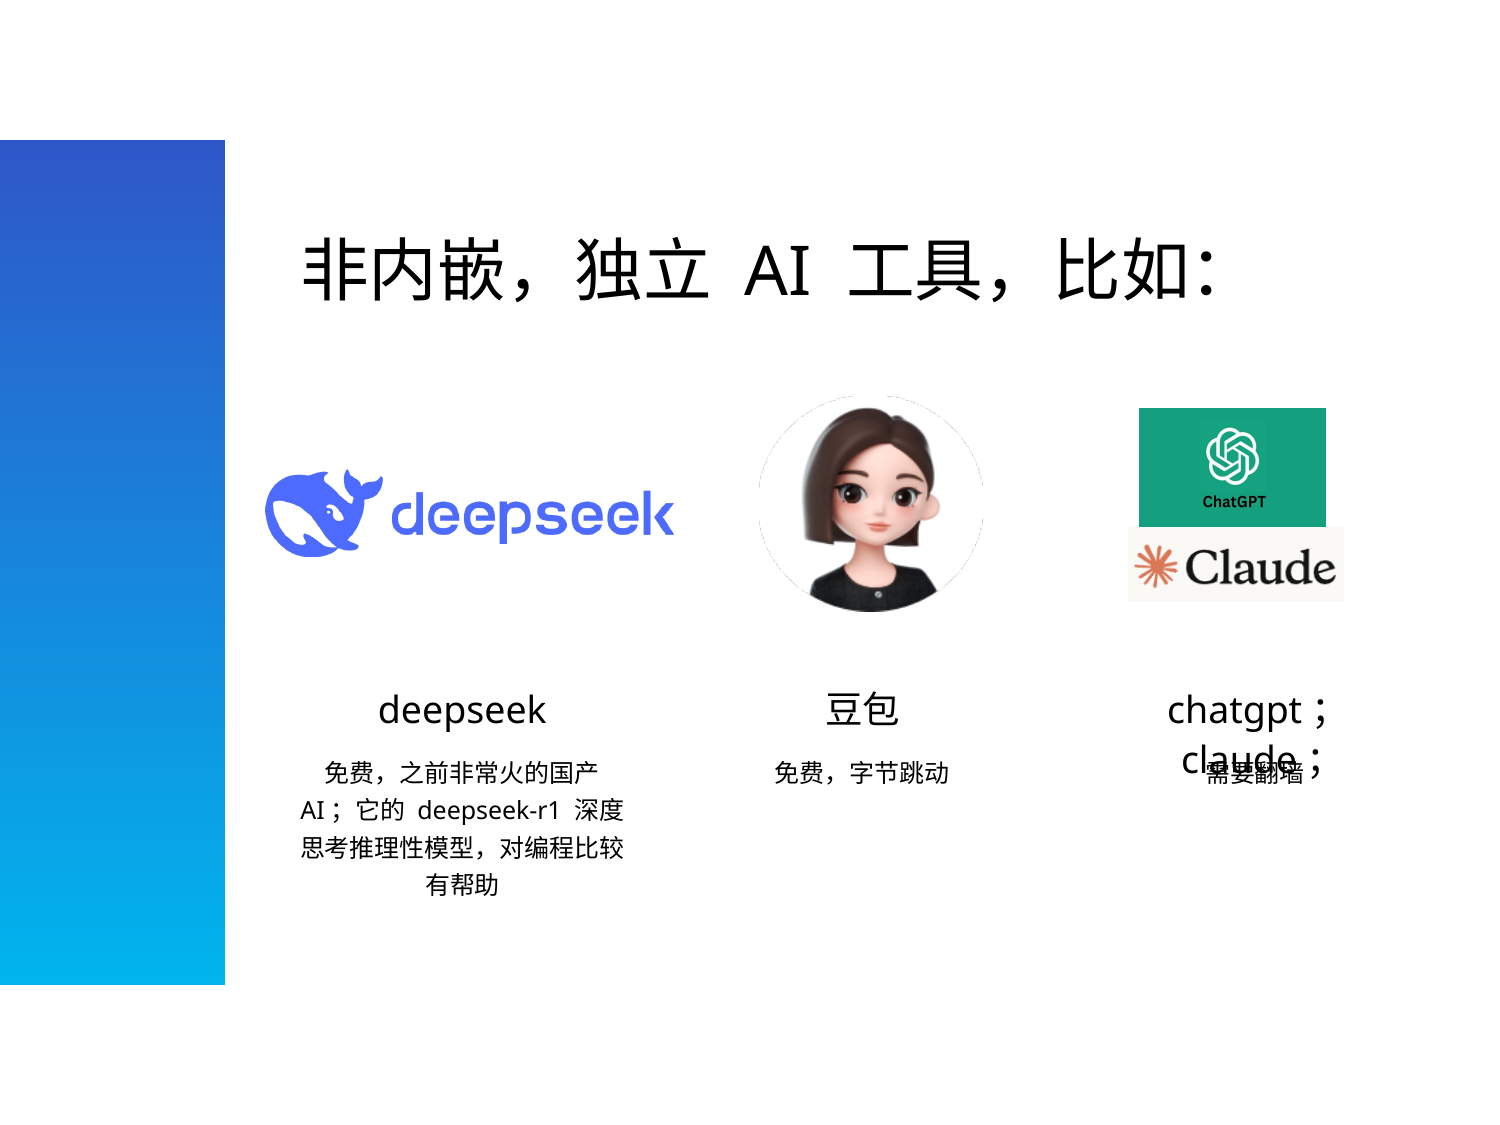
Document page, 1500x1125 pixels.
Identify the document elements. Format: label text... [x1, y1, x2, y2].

picture [265, 468, 674, 558]
text_box 非内嵌，独立 AI 工具，比如： [300, 215, 1443, 310]
picture [1127, 408, 1345, 603]
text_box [294, 680, 1431, 901]
text_box [0, 140, 226, 985]
picture [758, 395, 985, 613]
